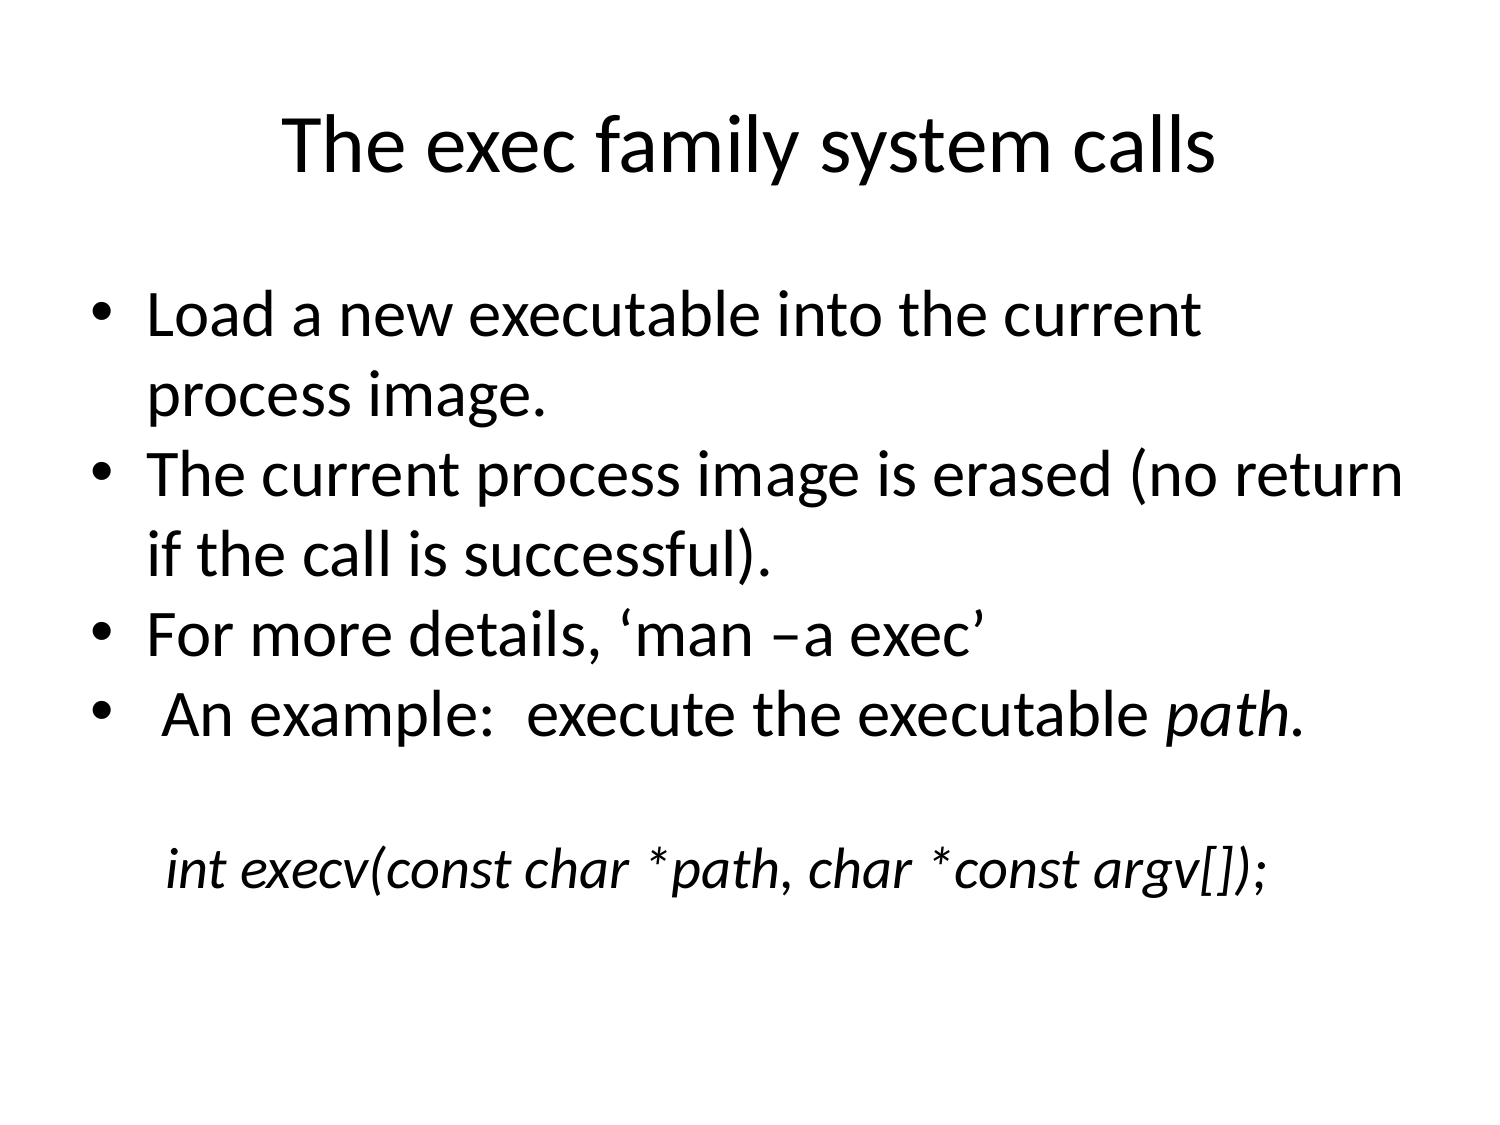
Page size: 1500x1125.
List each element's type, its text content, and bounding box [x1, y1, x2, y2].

title The exec family system calls [75, 45, 1425, 233]
list Load a new executable into the current process image. The current process image is erased (no return if the call is successful). For more details, ‘man –a exec’ An example: execute the executable path. int execv(const char *path, char *const argv[]); [75, 262, 1425, 1005]
